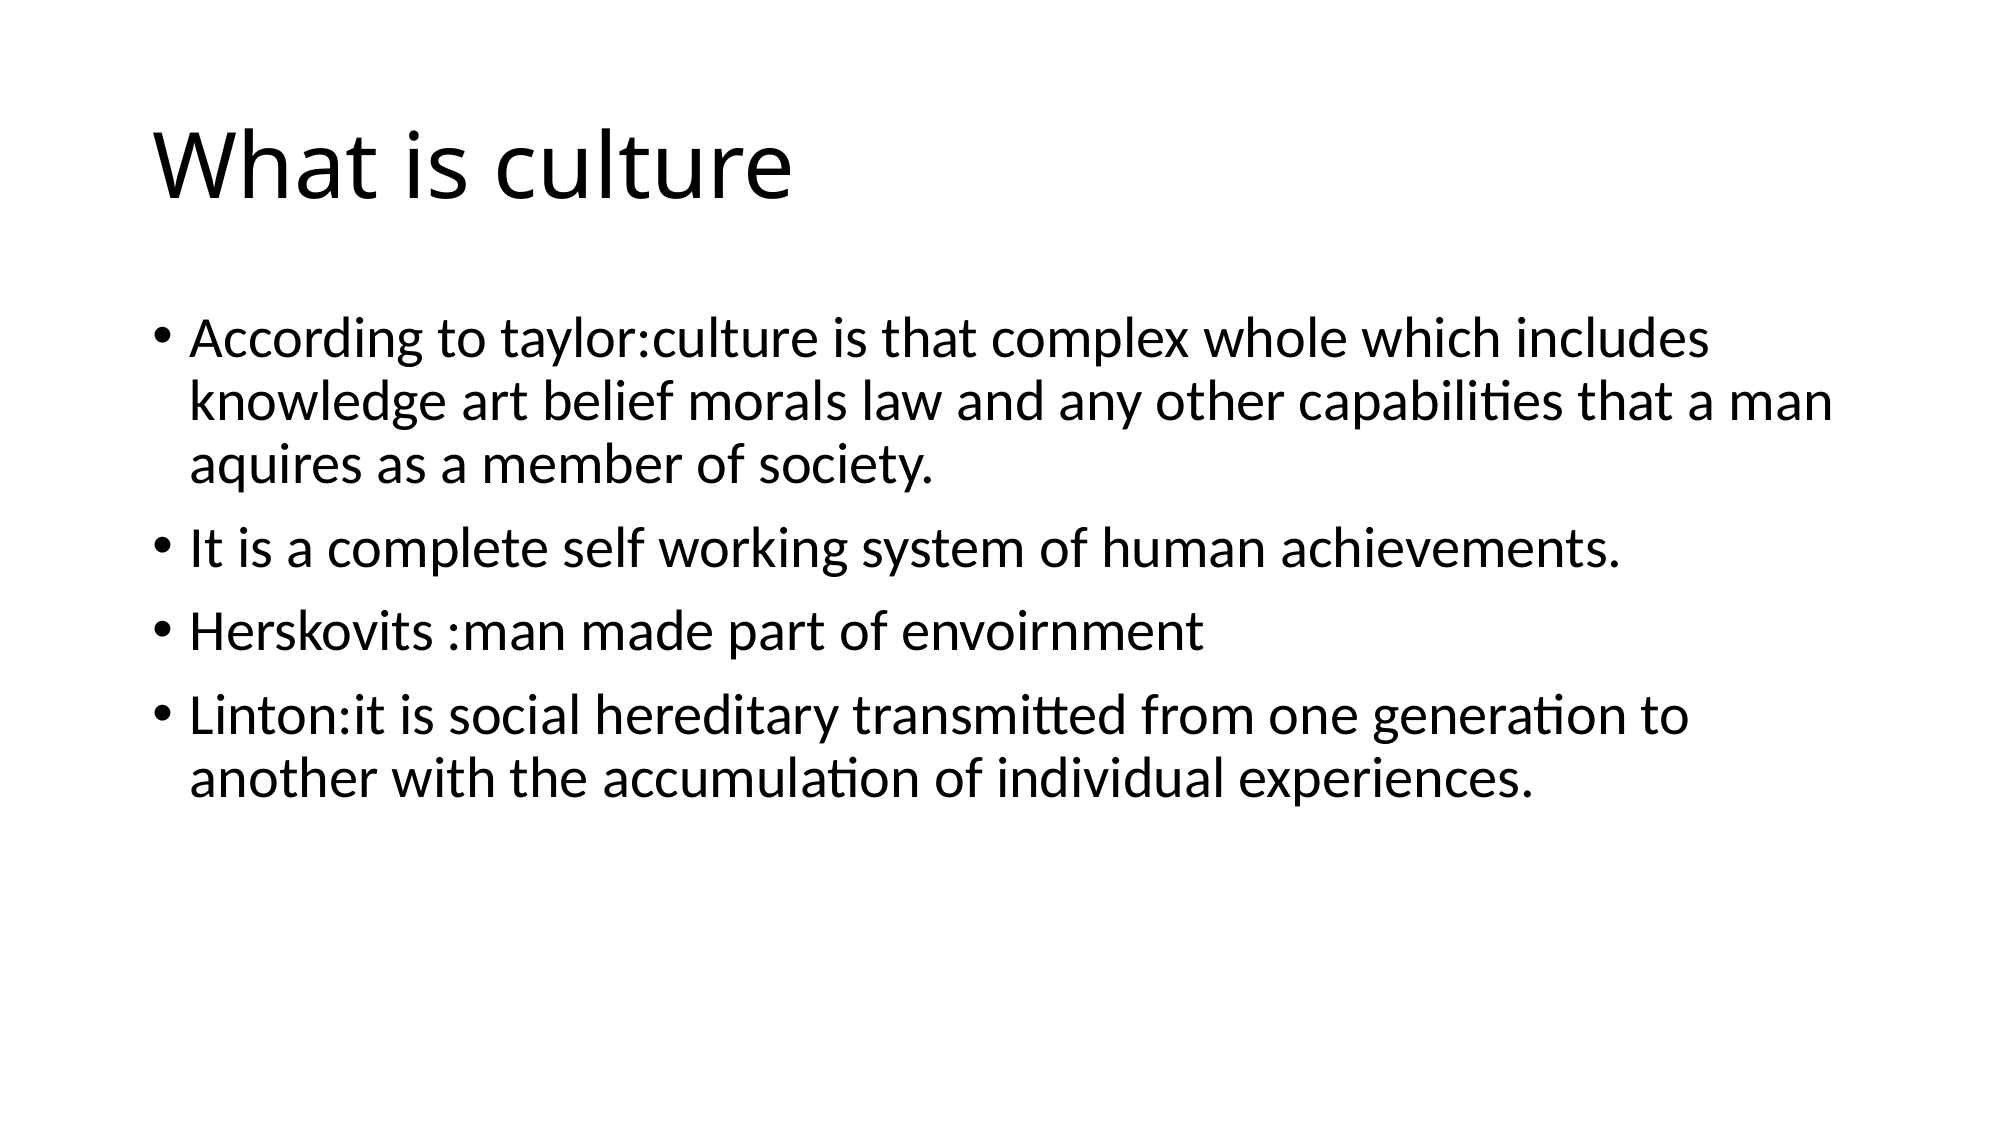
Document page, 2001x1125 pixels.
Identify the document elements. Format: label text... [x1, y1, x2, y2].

list According to taylor:culture is that complex whole which includes knowledge art belief morals law and any other capabilities that a man aquires as a member of society. It is a complete self working system of human achievements. Herskovits :man made part of envoirnment Linton:it is social hereditary transmitted from one generation to another with the accumulation of individual experiences. [137, 299, 1863, 1014]
title What is culture [137, 59, 1863, 278]
